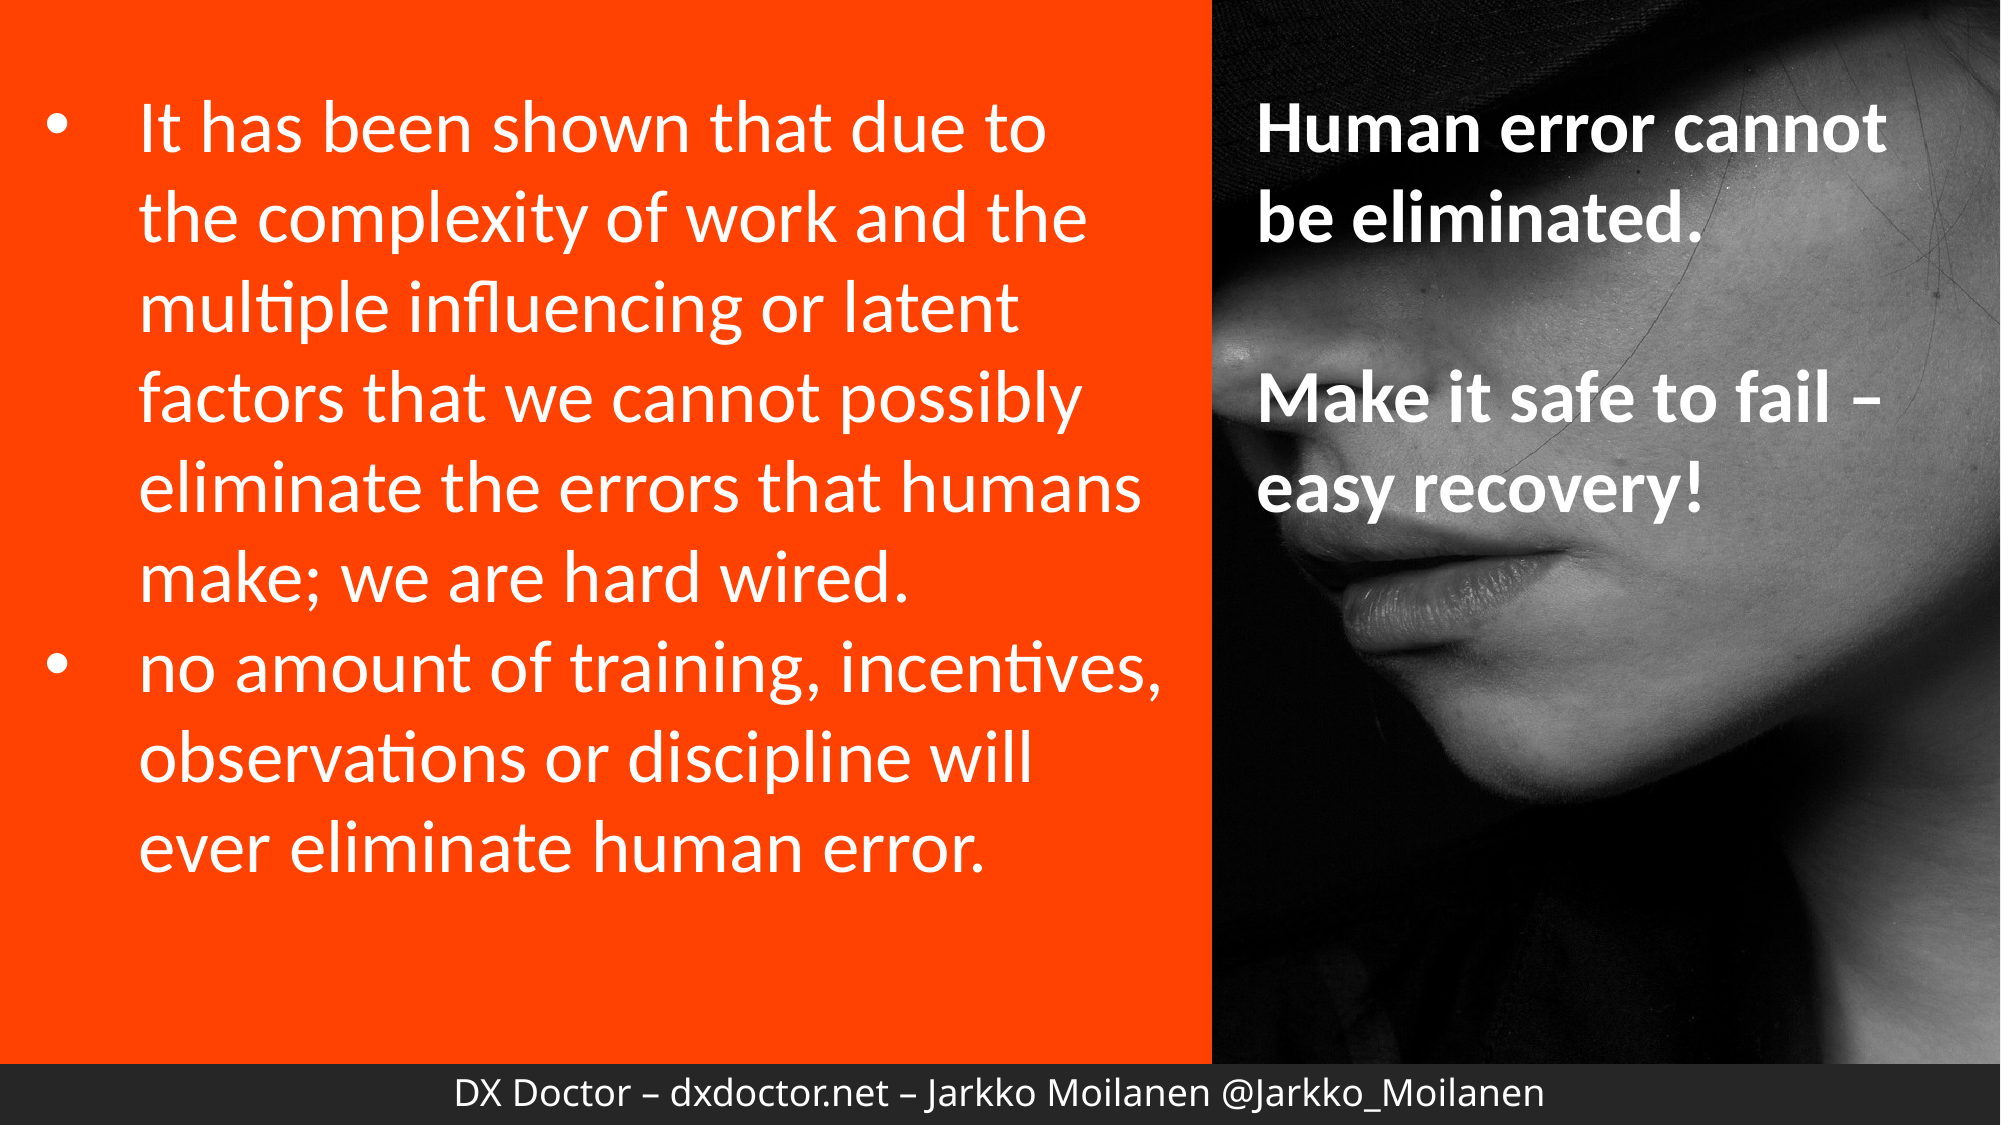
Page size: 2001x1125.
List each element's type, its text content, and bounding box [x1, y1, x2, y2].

text_box It has been shown that due to the complexity of work and the multiple influencing or latent factors that we cannot possibly eliminate the errors that humans make; we are hard wired. no amount of training, incentives, observations or discipline will ever eliminate human error. [30, 70, 1182, 895]
text_box DX Doctor – dxdoctor.net – Jarkko Moilanen @Jarkko_Moilanen [0, 1064, 2000, 1125]
picture [1212, 0, 2001, 1125]
text_box [0, 0, 1212, 1064]
text_box Human error cannot be eliminated. Make it safe to fail – easy recovery! [1242, 70, 1970, 535]
